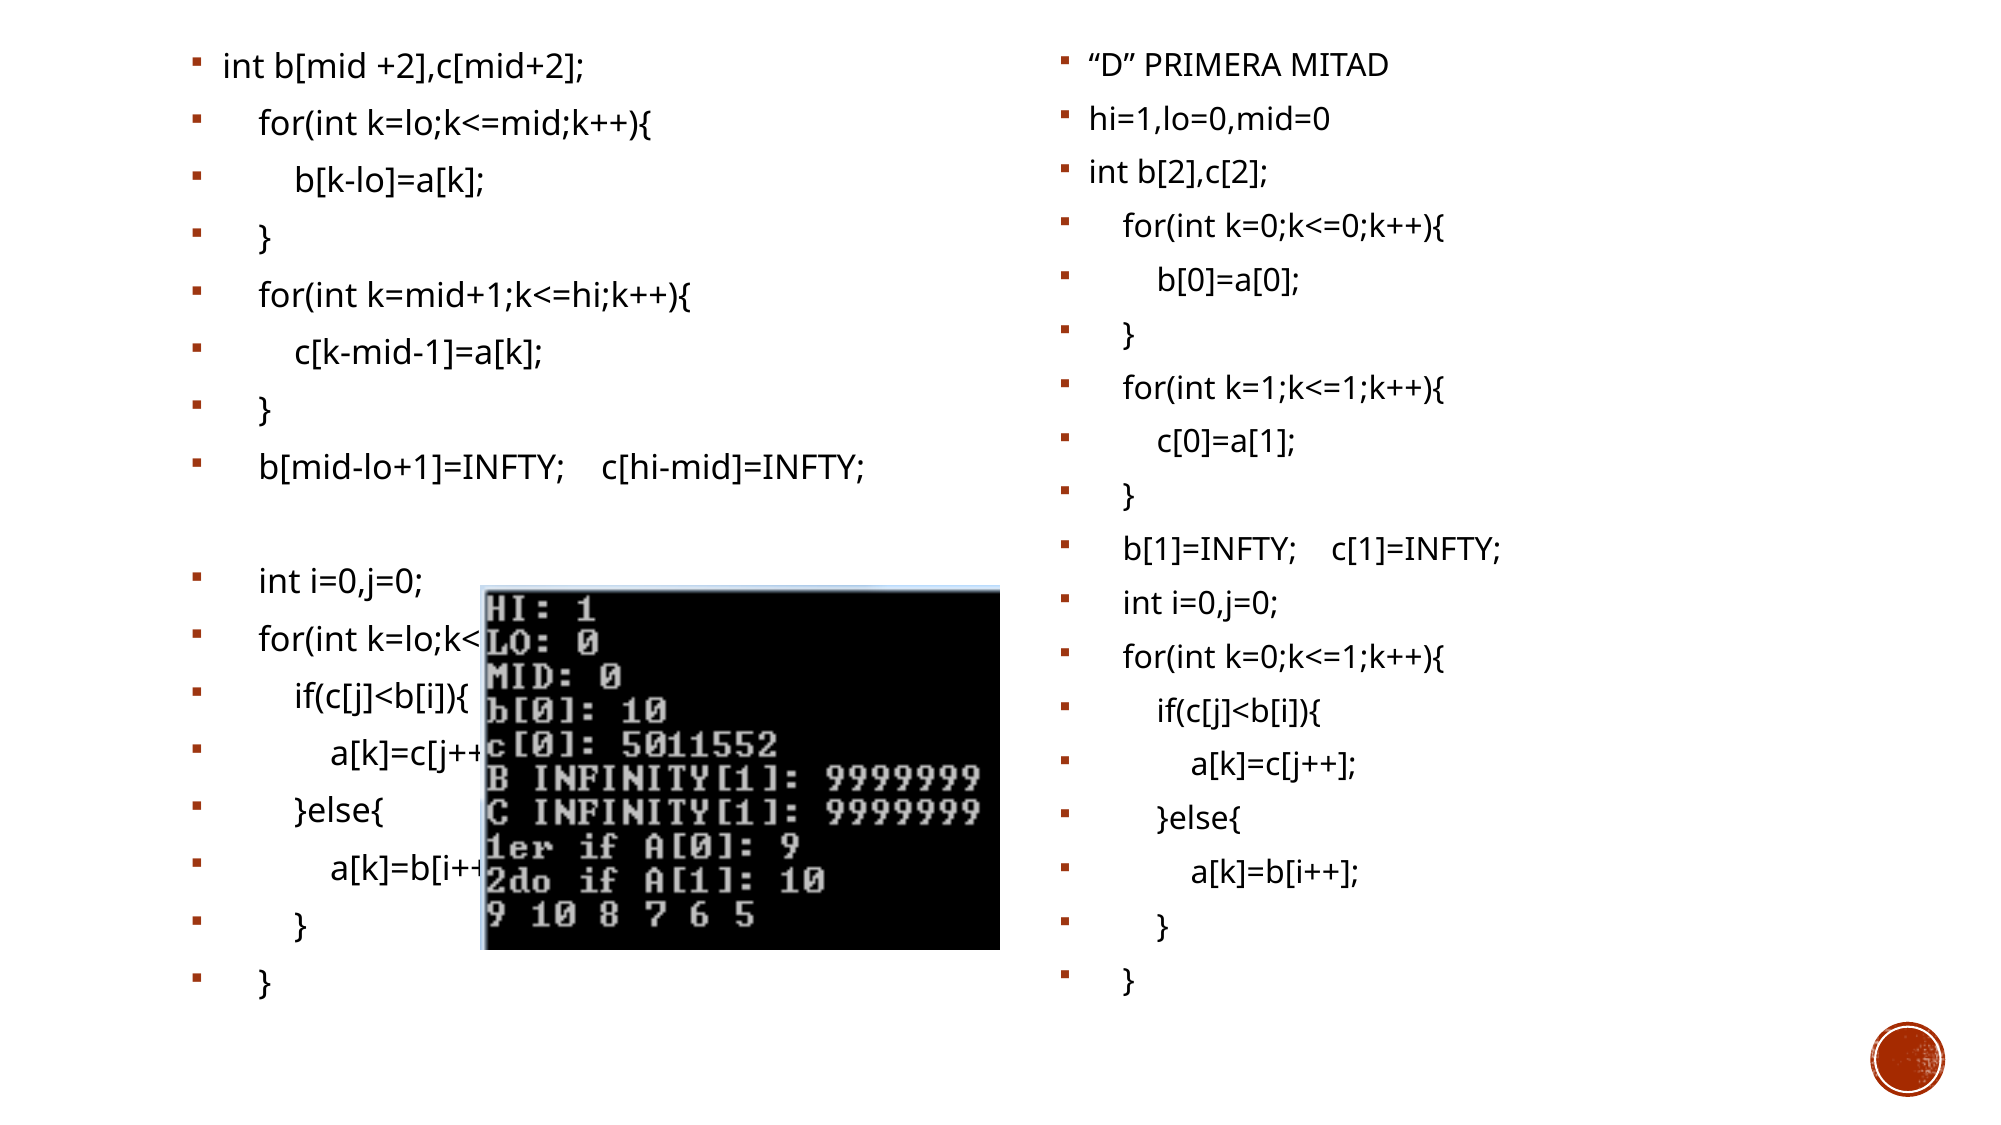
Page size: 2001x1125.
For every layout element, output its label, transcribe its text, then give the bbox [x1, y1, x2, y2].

list “D” PRIMERA MITAD hi=1,lo=0,mid=0 int b[2],c[2]; for(int k=0;k<=0;k++){ b[0]=a[0]; } for(int k=1;k<=1;k++){ c[0]=a[1]; } b[1]=INFTY; c[1]=INFTY; int i=0,j=0; for(int k=0;k<=1;k++){ if(c[j]<b[i]){ a[k]=c[j++]; }else{ a[k]=b[i++]; } } [1043, 41, 1824, 1013]
list int b[mid +2],c[mid+2]; for(int k=lo;k<=mid;k++){ b[k-lo]=a[k]; } for(int k=mid+1;k<=hi;k++){ c[k-mid-1]=a[k]; } b[mid-lo+1]=INFTY; c[hi-mid]=INFTY; int i=0,j=0; for(int k=lo;k<=hi;k++){ if(c[j]<b[i]){ a[k]=c[j++]; }else{ a[k]=b[i++]; } } [175, 41, 956, 1013]
picture [480, 585, 1000, 950]
